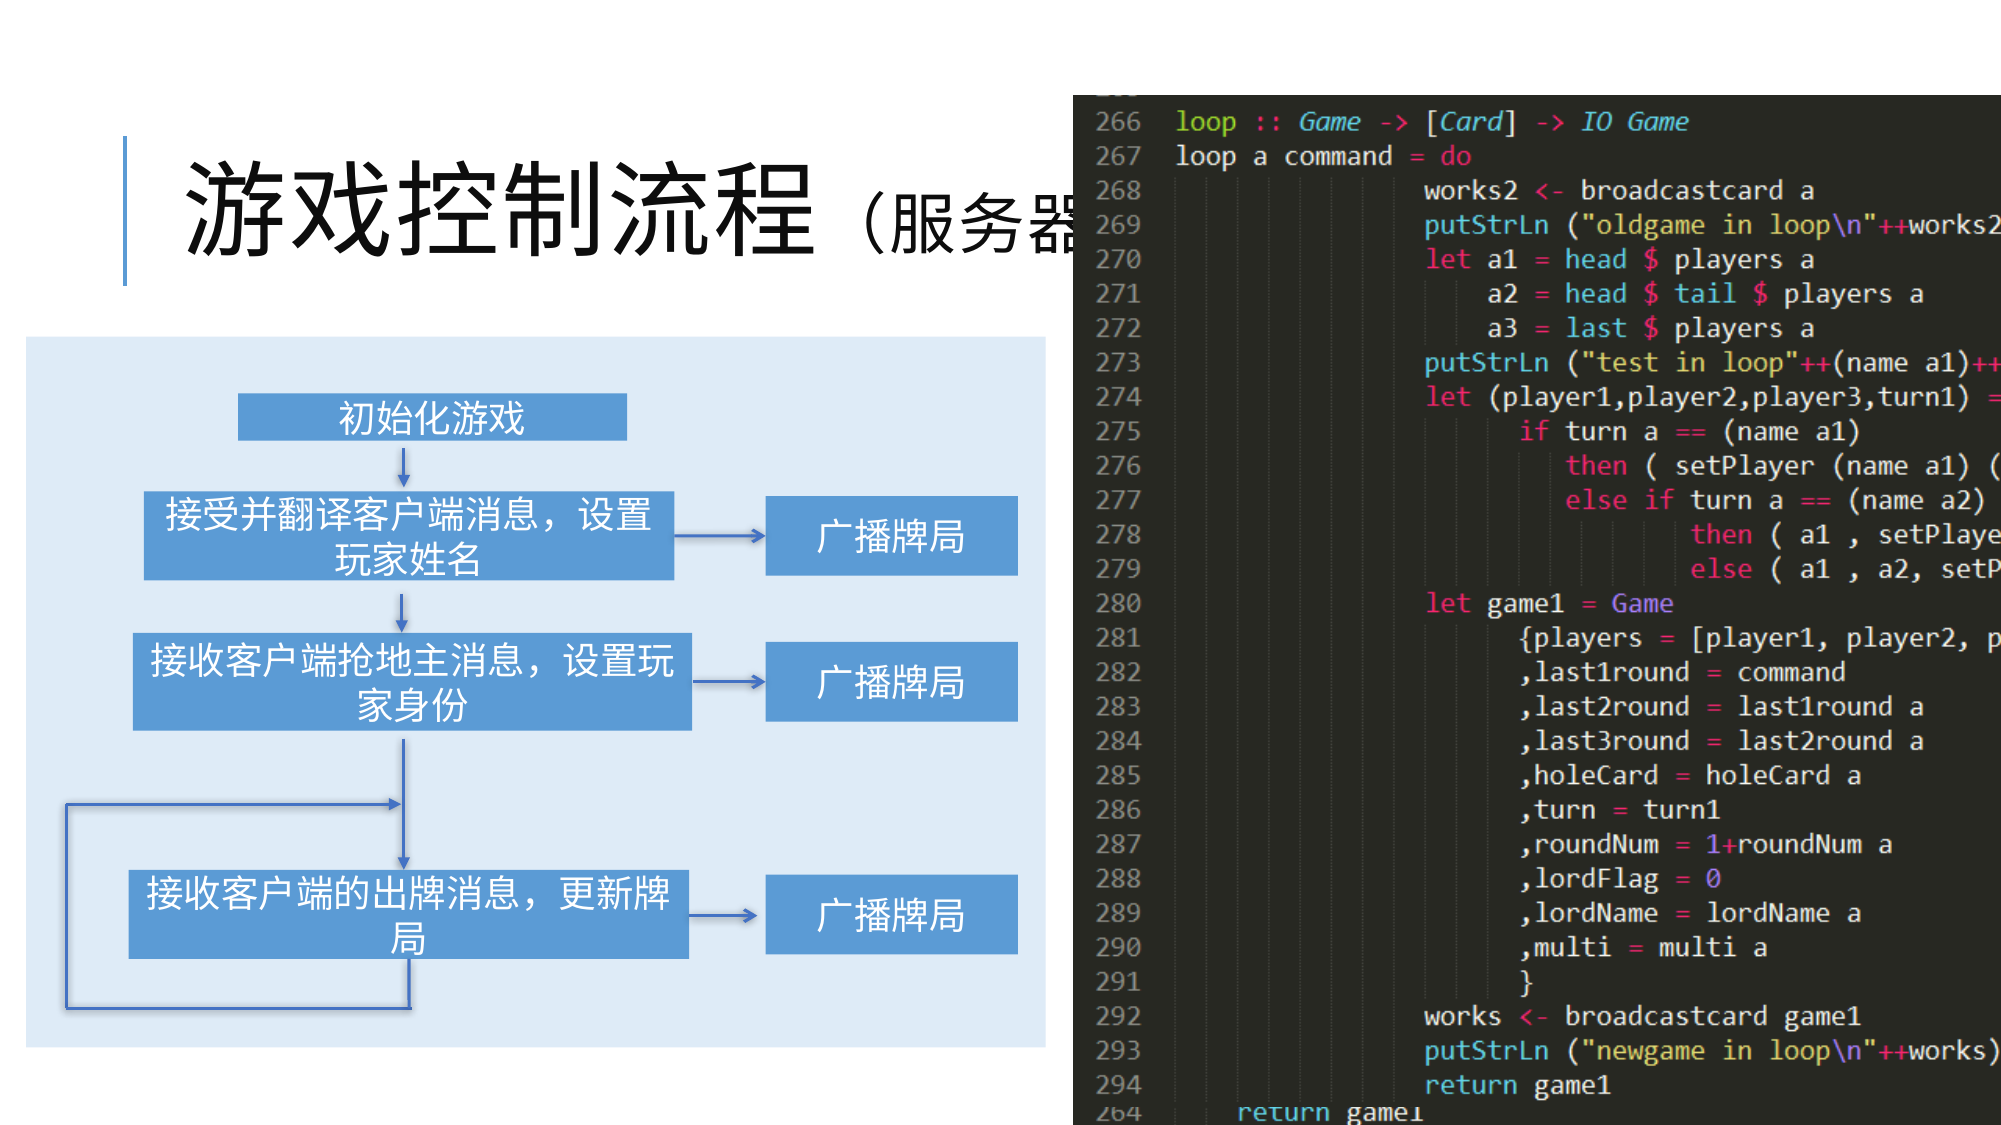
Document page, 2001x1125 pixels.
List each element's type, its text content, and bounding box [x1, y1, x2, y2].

picture [1072, 95, 2001, 1125]
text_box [25, 336, 1046, 1048]
title 游戏控制流程（服务器） [168, 96, 1066, 342]
